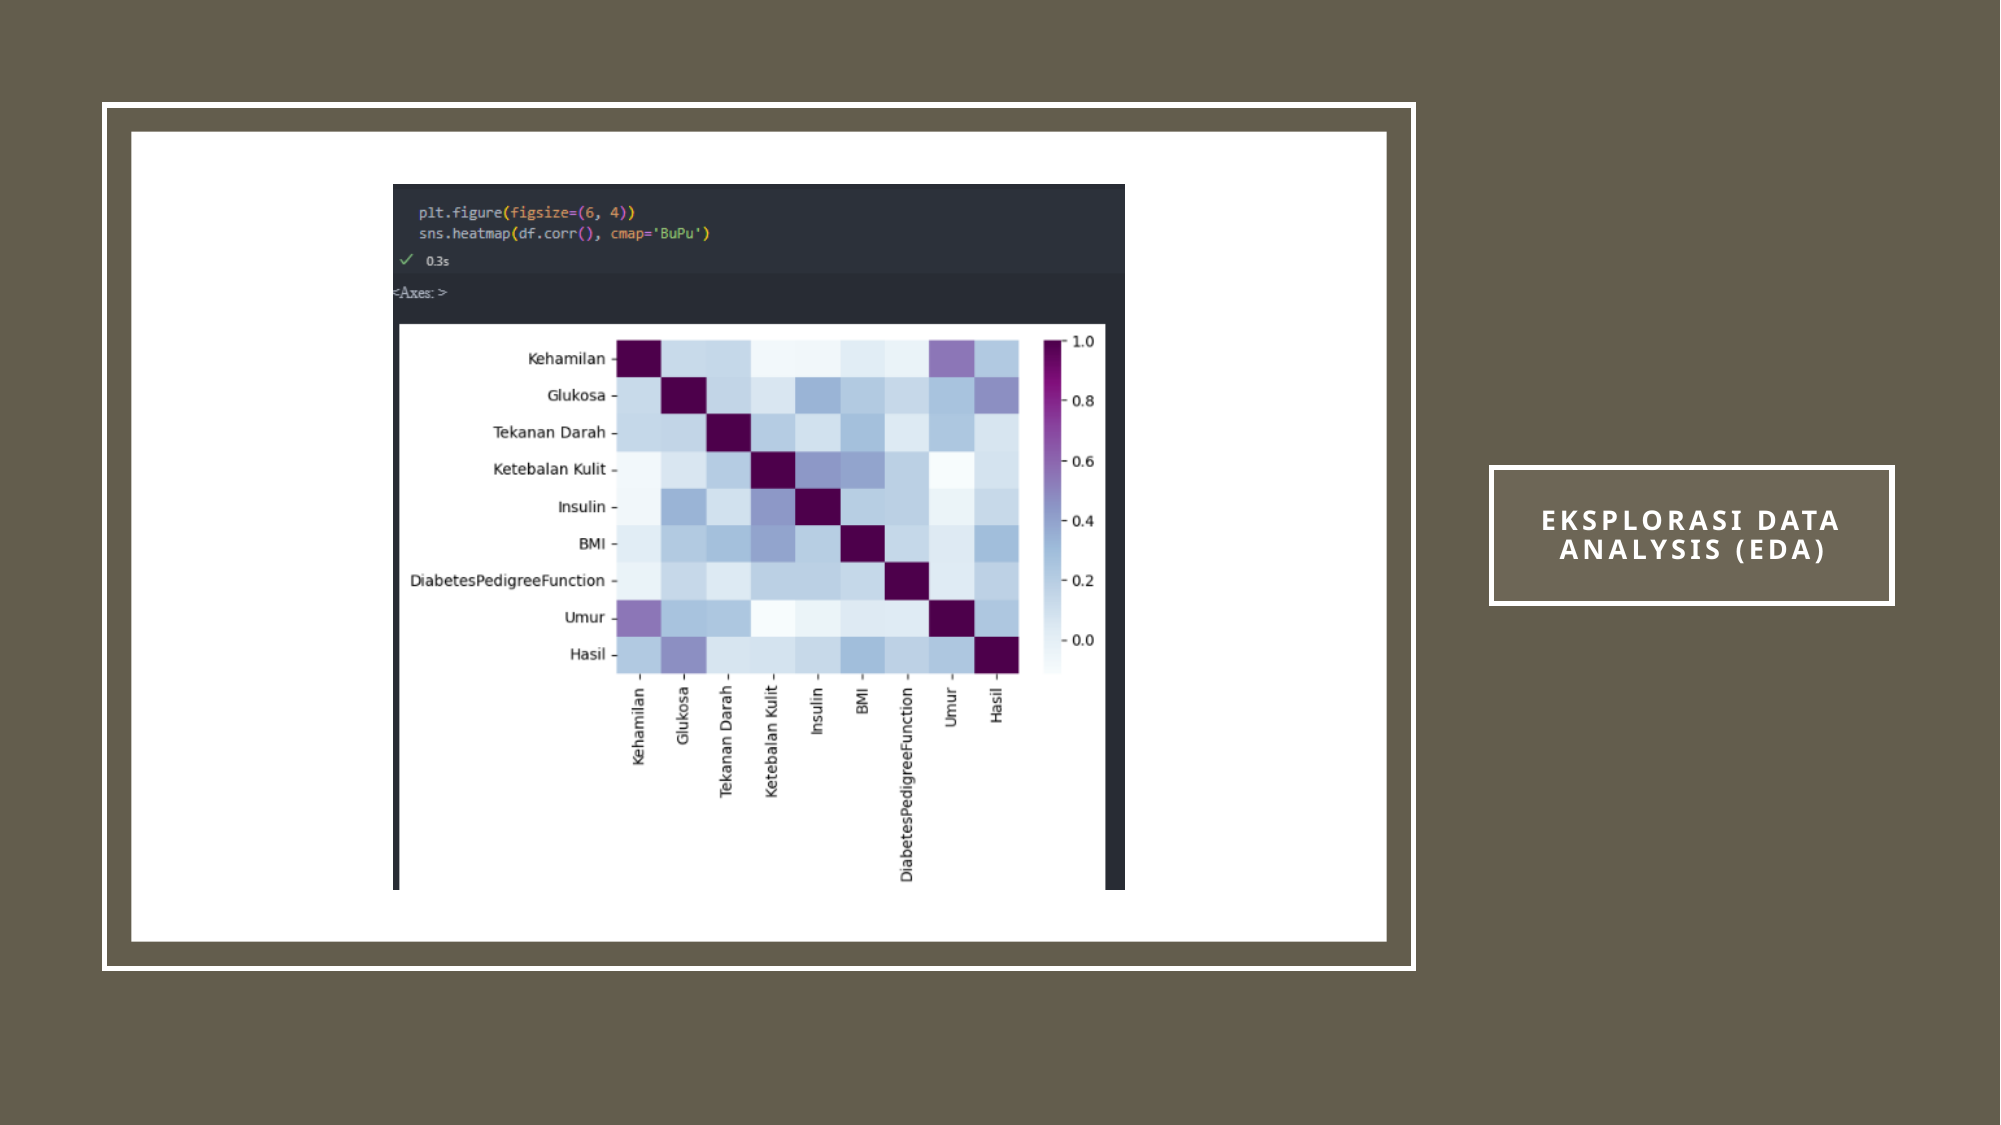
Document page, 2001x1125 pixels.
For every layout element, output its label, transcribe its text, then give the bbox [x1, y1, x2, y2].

picture [393, 184, 1125, 890]
text_box [103, 104, 1415, 969]
title Eksplorasi Data Analysis (EDA) [1489, 465, 1895, 606]
text_box [130, 131, 1388, 943]
